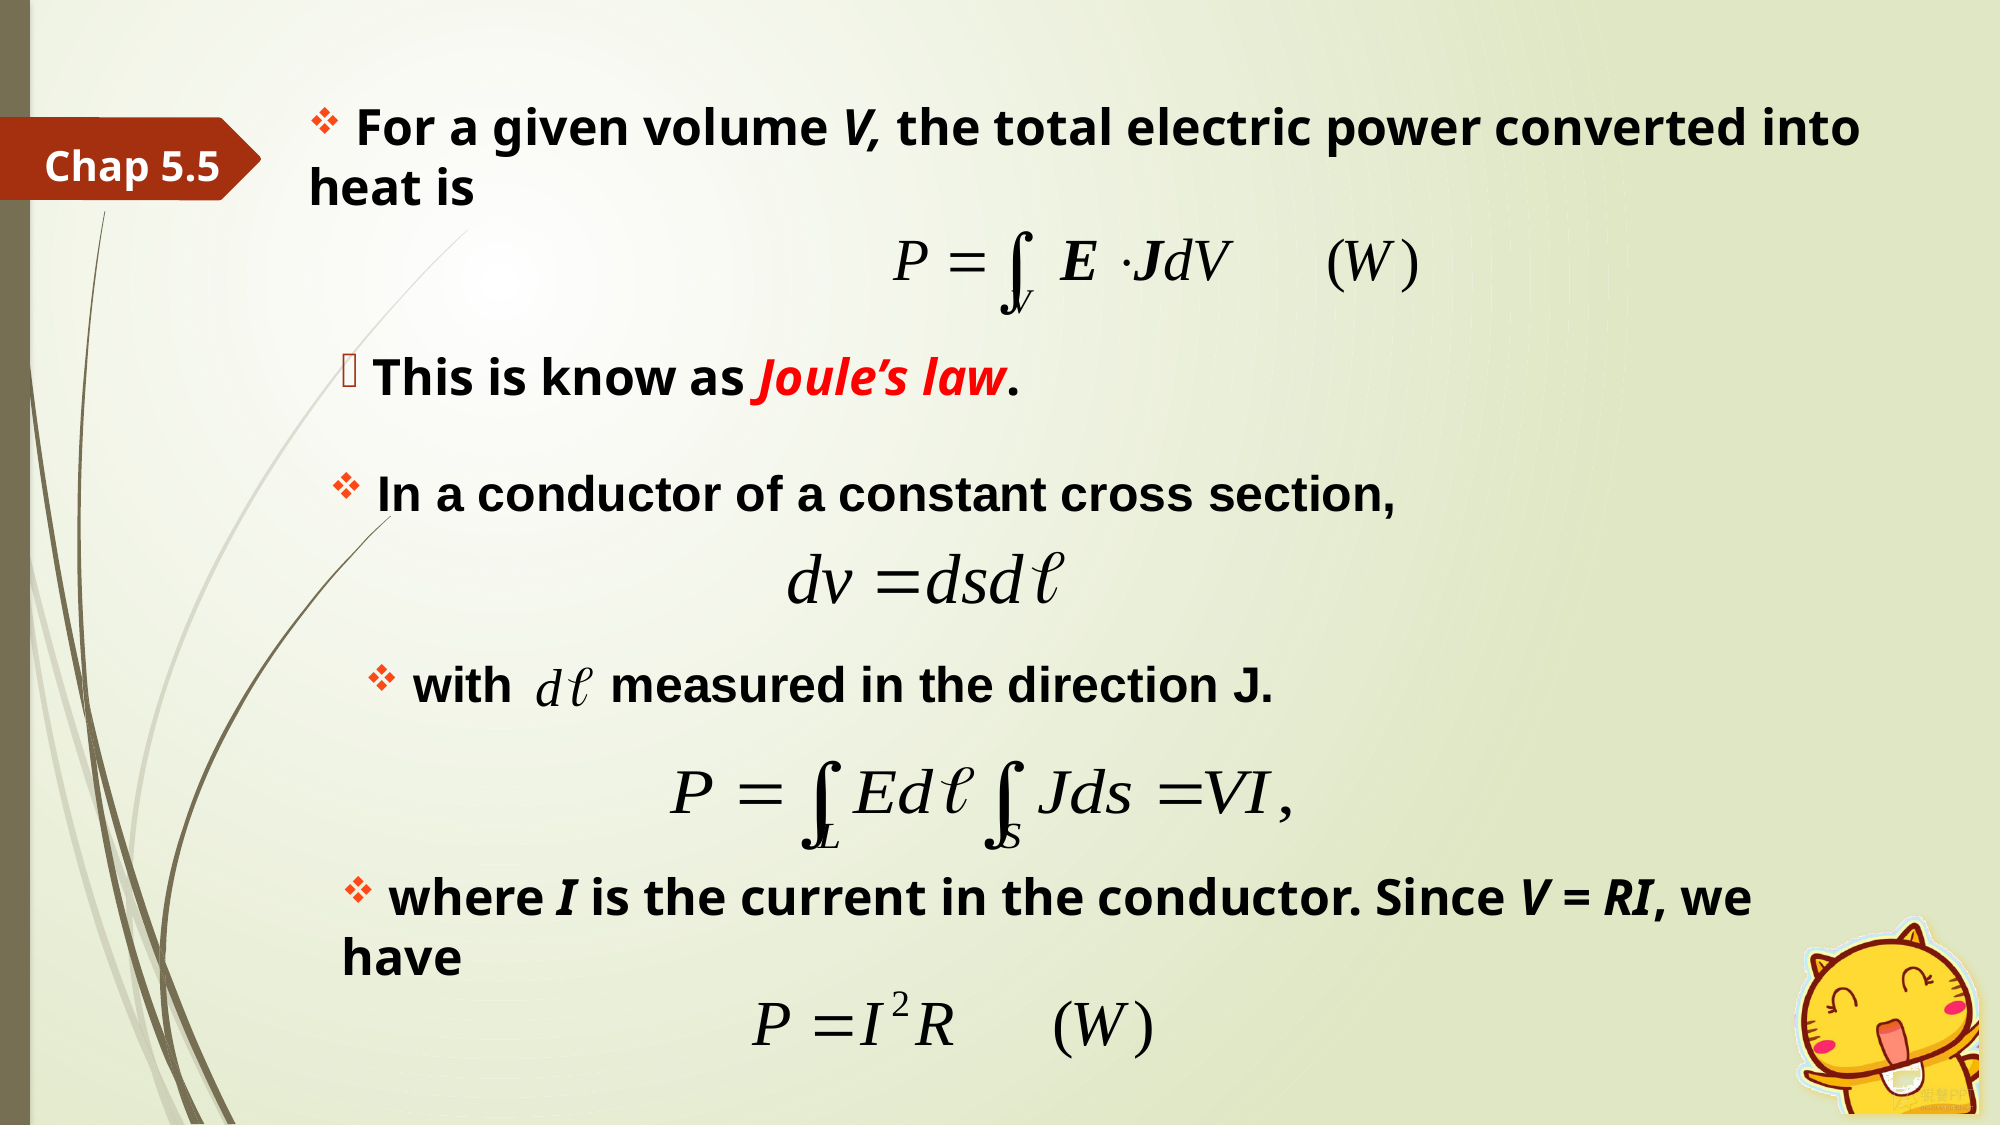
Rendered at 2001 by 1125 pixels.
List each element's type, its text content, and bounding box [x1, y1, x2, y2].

text_box For a given volume V, the total electric power converted into heat is [293, 88, 1979, 223]
text_box where I is the current in the conductor. Since V = RI, we have [326, 857, 1825, 993]
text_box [527, 656, 599, 720]
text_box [775, 538, 1072, 622]
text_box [657, 739, 1308, 862]
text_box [882, 210, 1430, 326]
picture [1794, 915, 1979, 1114]
text_box In a conductor of a constant cross section, [314, 453, 1532, 525]
text_box Chap 5.5 [29, 132, 280, 197]
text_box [740, 975, 1167, 1073]
text_box with measured in the direction J. [350, 645, 1557, 728]
text_box This is know as Joule’s law. [326, 337, 1359, 435]
